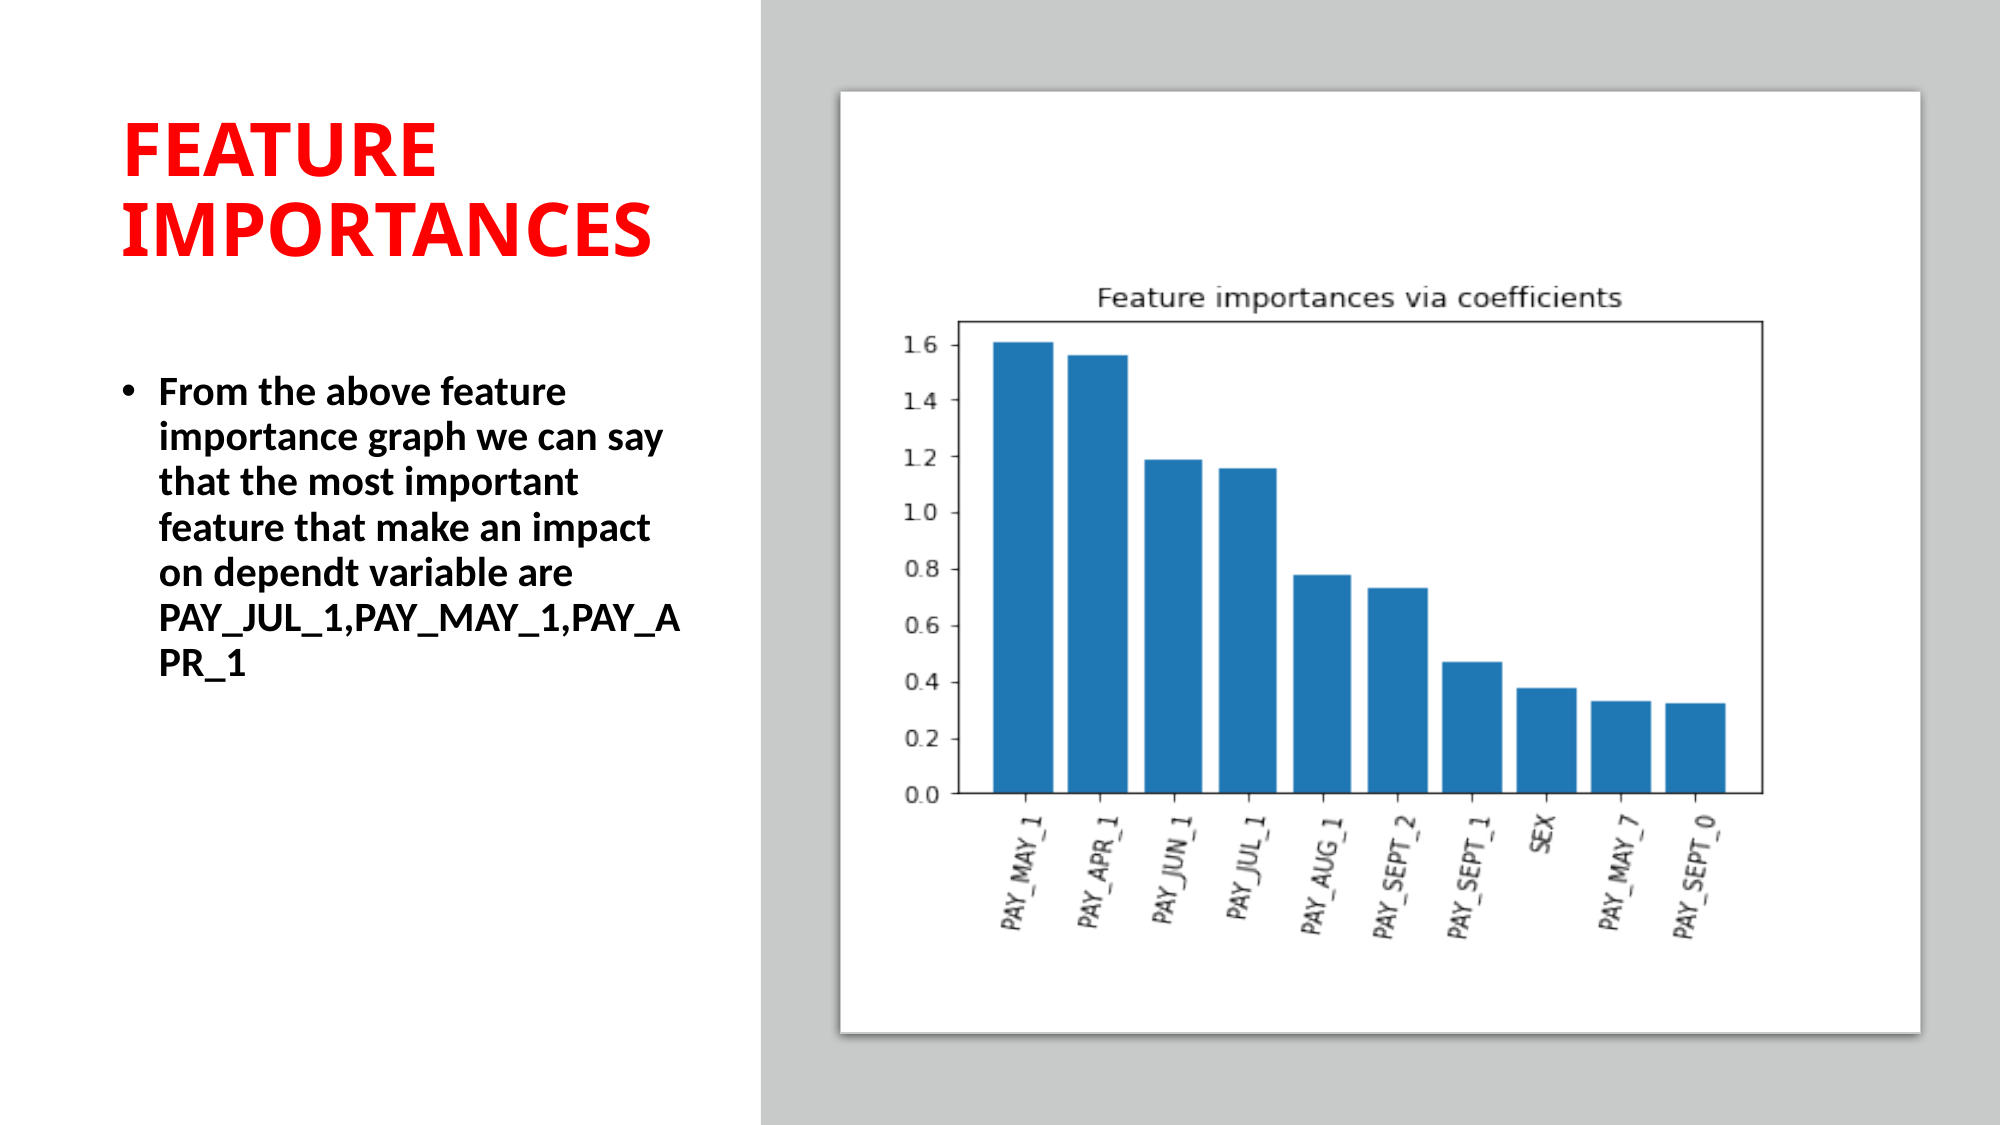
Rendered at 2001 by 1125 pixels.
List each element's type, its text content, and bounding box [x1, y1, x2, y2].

list From the above feature importance graph we can say that the most important feature that make an impact on dependt variable are PAY_JUL_1,PAY_MAY_1,PAY_APR_1 [106, 362, 715, 1024]
picture [886, 271, 1779, 954]
title FEATURE IMPORTANCES [106, 103, 682, 362]
text_box [839, 90, 1922, 1034]
text_box [760, 0, 2000, 1125]
